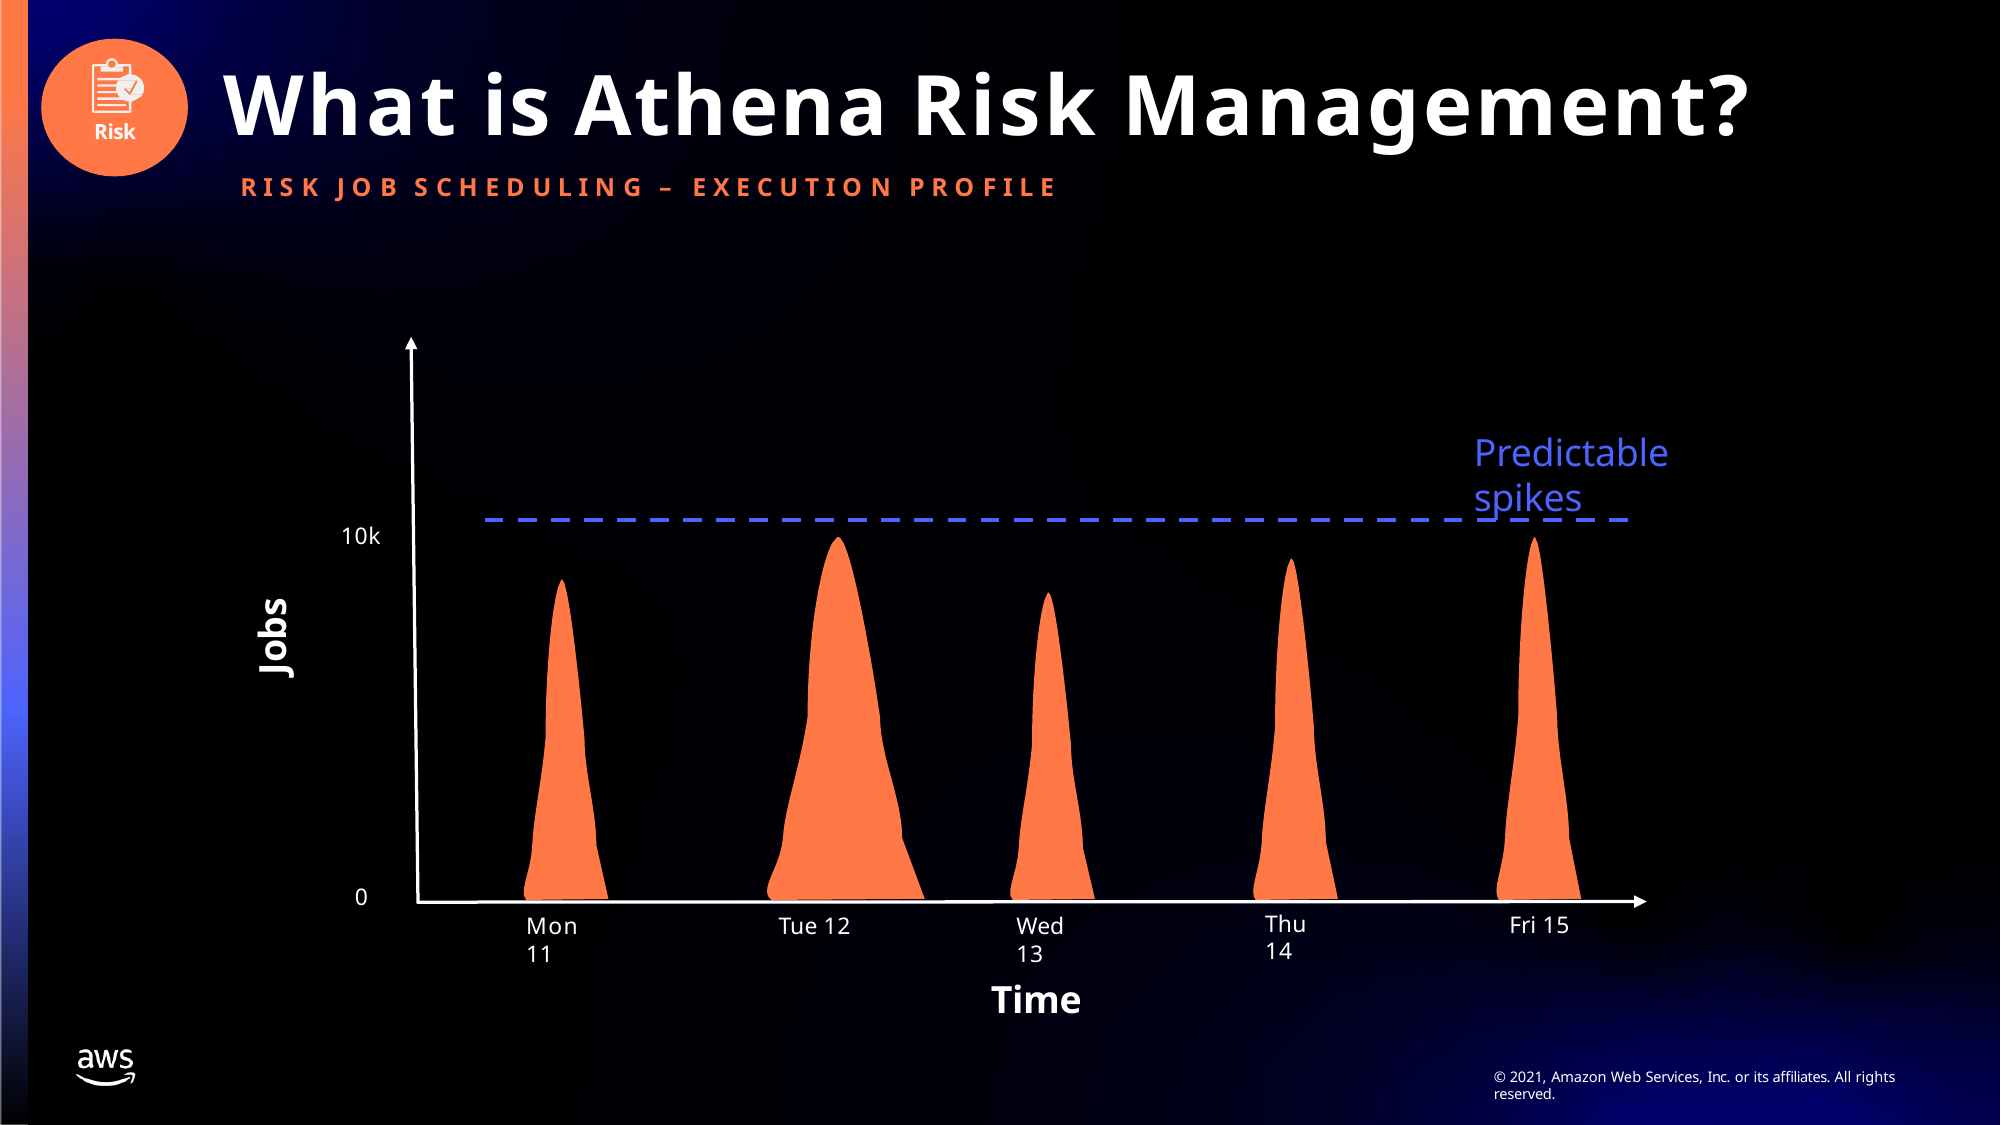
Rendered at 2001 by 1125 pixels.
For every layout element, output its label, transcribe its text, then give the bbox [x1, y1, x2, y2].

text_box Thu 14 [1263, 916, 1341, 965]
text_box Risk [92, 116, 137, 144]
text_box Mon 11 [524, 916, 608, 967]
text_box Fri 15 [1507, 916, 1571, 939]
text_box 0 [352, 880, 371, 911]
picture [0, 0, 2000, 1125]
title What is Athena Risk Management? R I S K J O B S C H E D U L I N G – E X E C U T I O N P R O F I L E [211, 50, 1789, 241]
text_box Predictable spikes [1652, 426, 1782, 519]
text_box Jobs [248, 593, 298, 678]
footer © 2021, Amazon Web Services, Inc. or its affiliates. All rights reserved. [1491, 1066, 1958, 1125]
text_box Tue 12 [776, 916, 853, 940]
text_box [41, 38, 188, 177]
text_box [92, 58, 145, 113]
text_box 10k [338, 519, 383, 549]
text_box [404, 336, 1647, 909]
text_box Wed 13 Time [988, 916, 1099, 1022]
